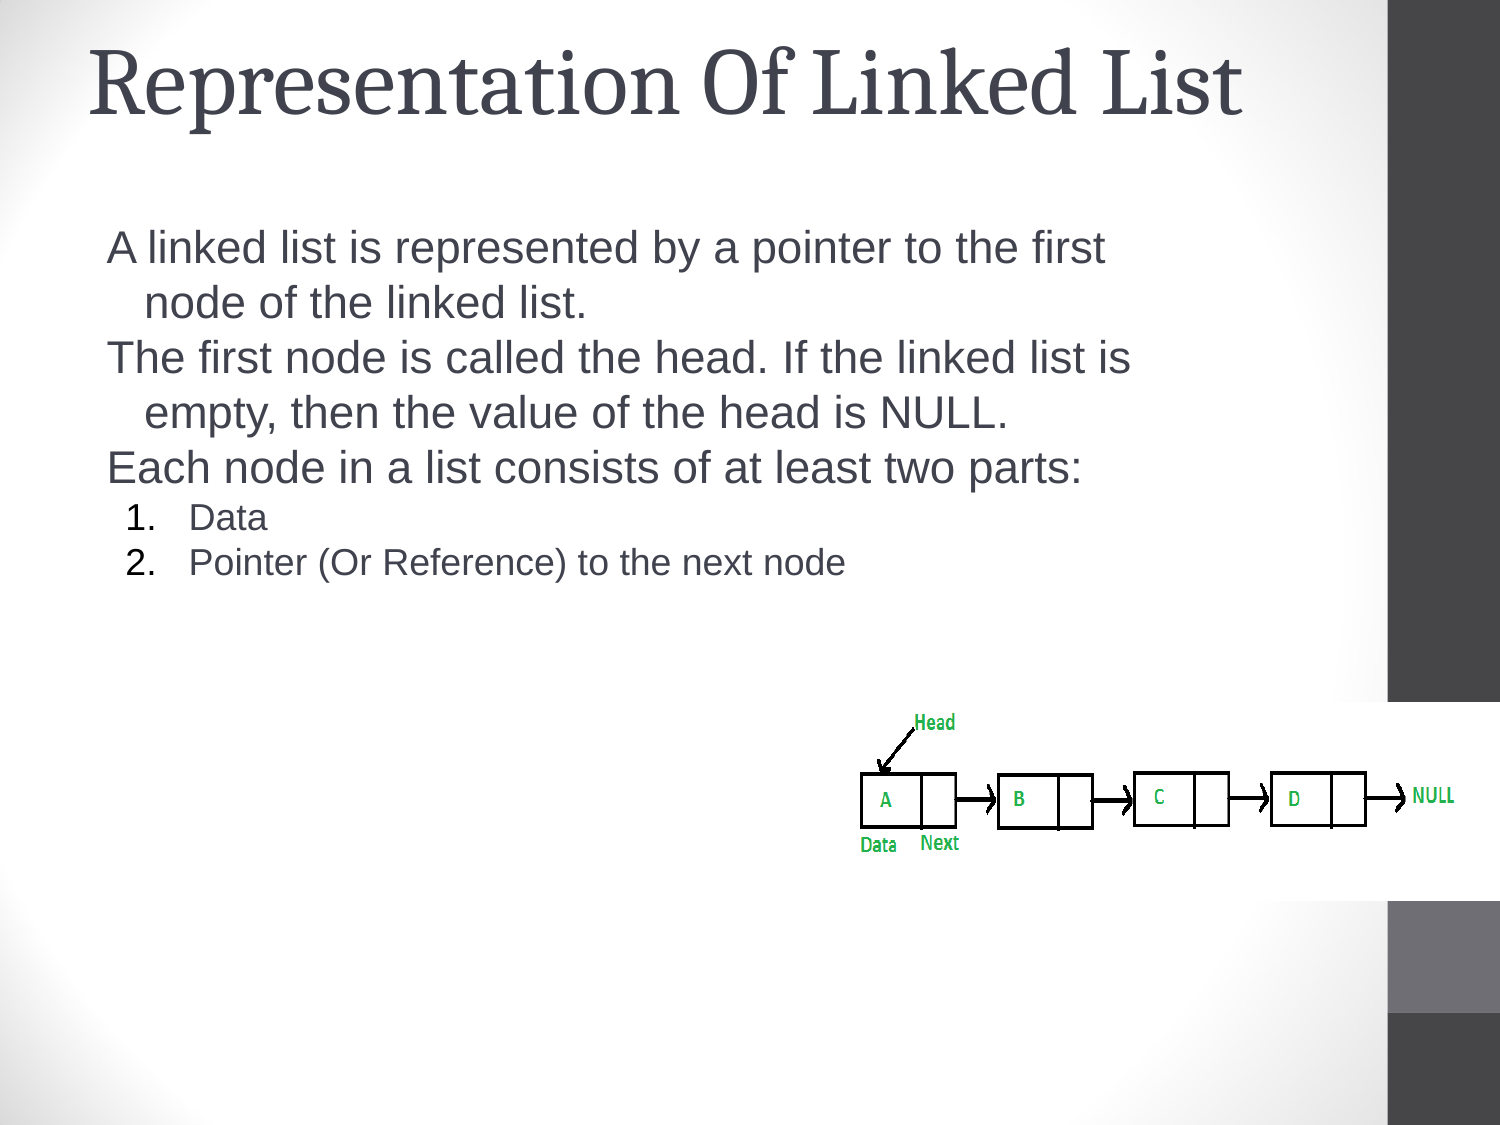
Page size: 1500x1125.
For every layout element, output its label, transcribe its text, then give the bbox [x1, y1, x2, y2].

title Representation Of Linked List [87, 19, 1413, 254]
list A linked list is represented by a pointer to the first node of the linked list. The first node is called the head. If the linked list is empty, then the value of the head is NULL. Each node in a list consists of at least two parts: Data Pointer (Or Reference) to the next node [69, 217, 1170, 828]
picture [0, 0, 1500, 1125]
